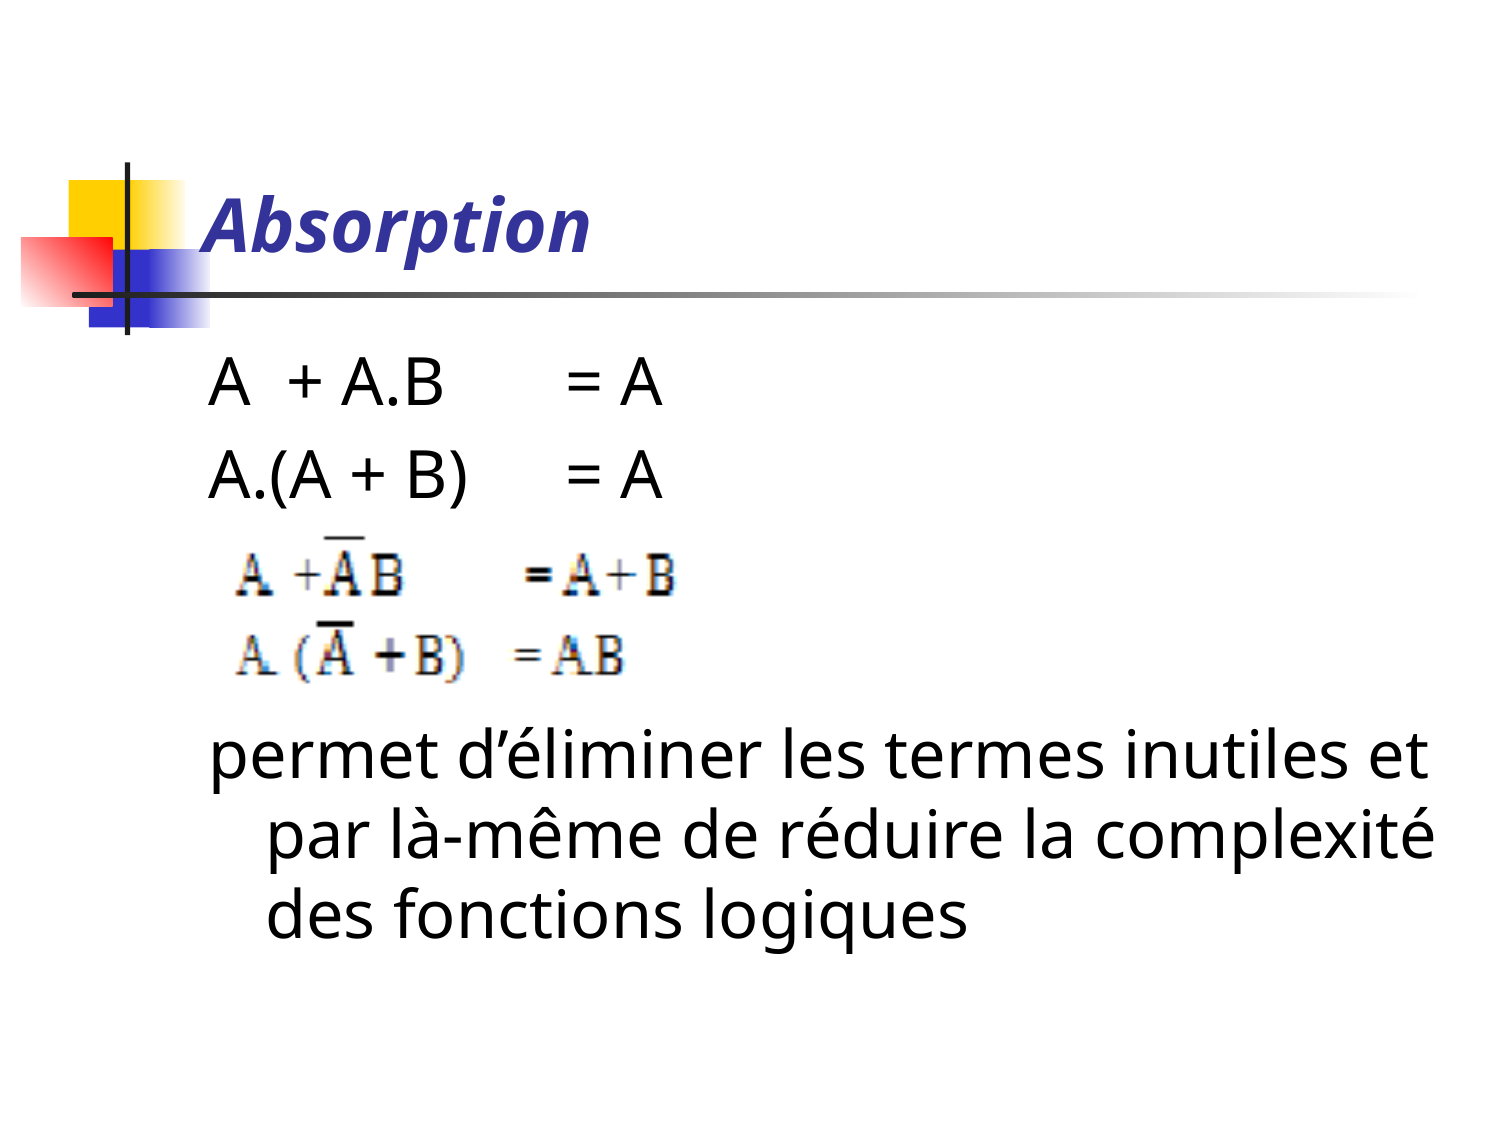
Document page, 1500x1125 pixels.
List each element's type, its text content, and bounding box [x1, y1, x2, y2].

list A + A.B = A A.(A + B) = A permet d’éliminer les termes inutiles et par là-même de réduire la complexité des fonctions logiques [193, 330, 1470, 1007]
picture [175, 515, 821, 716]
title Absorption [188, 34, 1468, 276]
